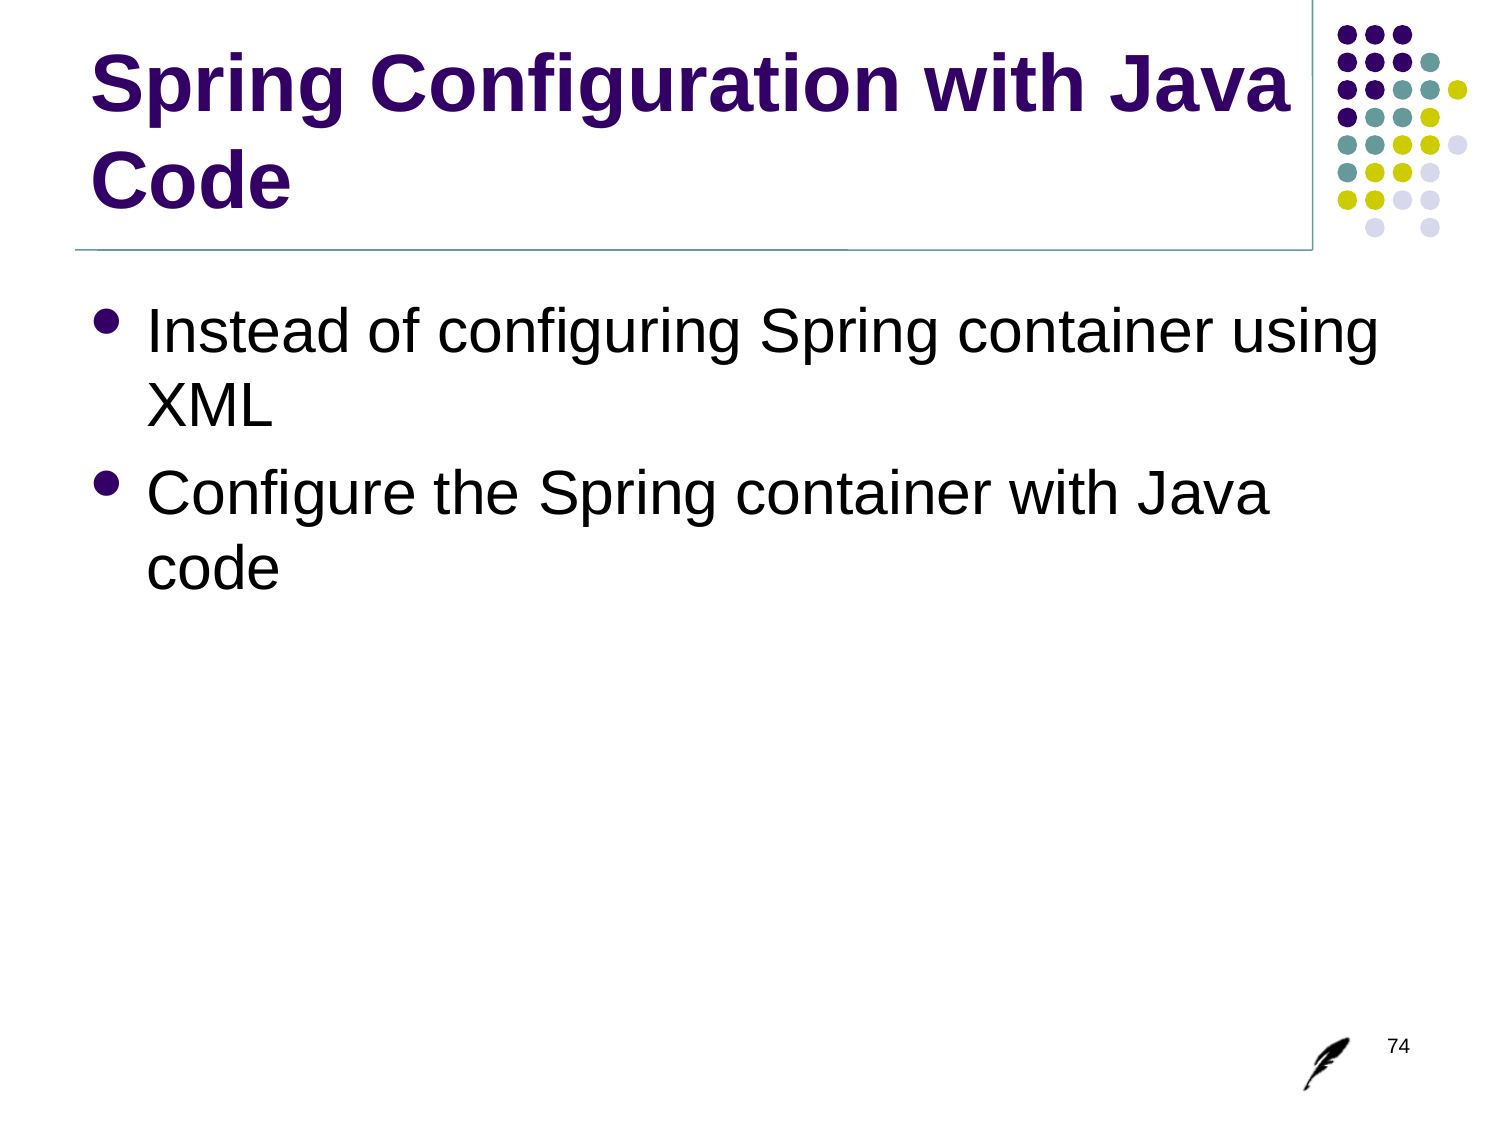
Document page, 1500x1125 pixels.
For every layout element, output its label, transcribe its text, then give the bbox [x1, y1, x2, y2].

list Instead of configuring Spring container using XML Configure the Spring container with Java code [75, 282, 1425, 1006]
title Spring Configuration with Java Code [75, 20, 1313, 233]
slide_number 74 [1074, 1025, 1425, 1100]
